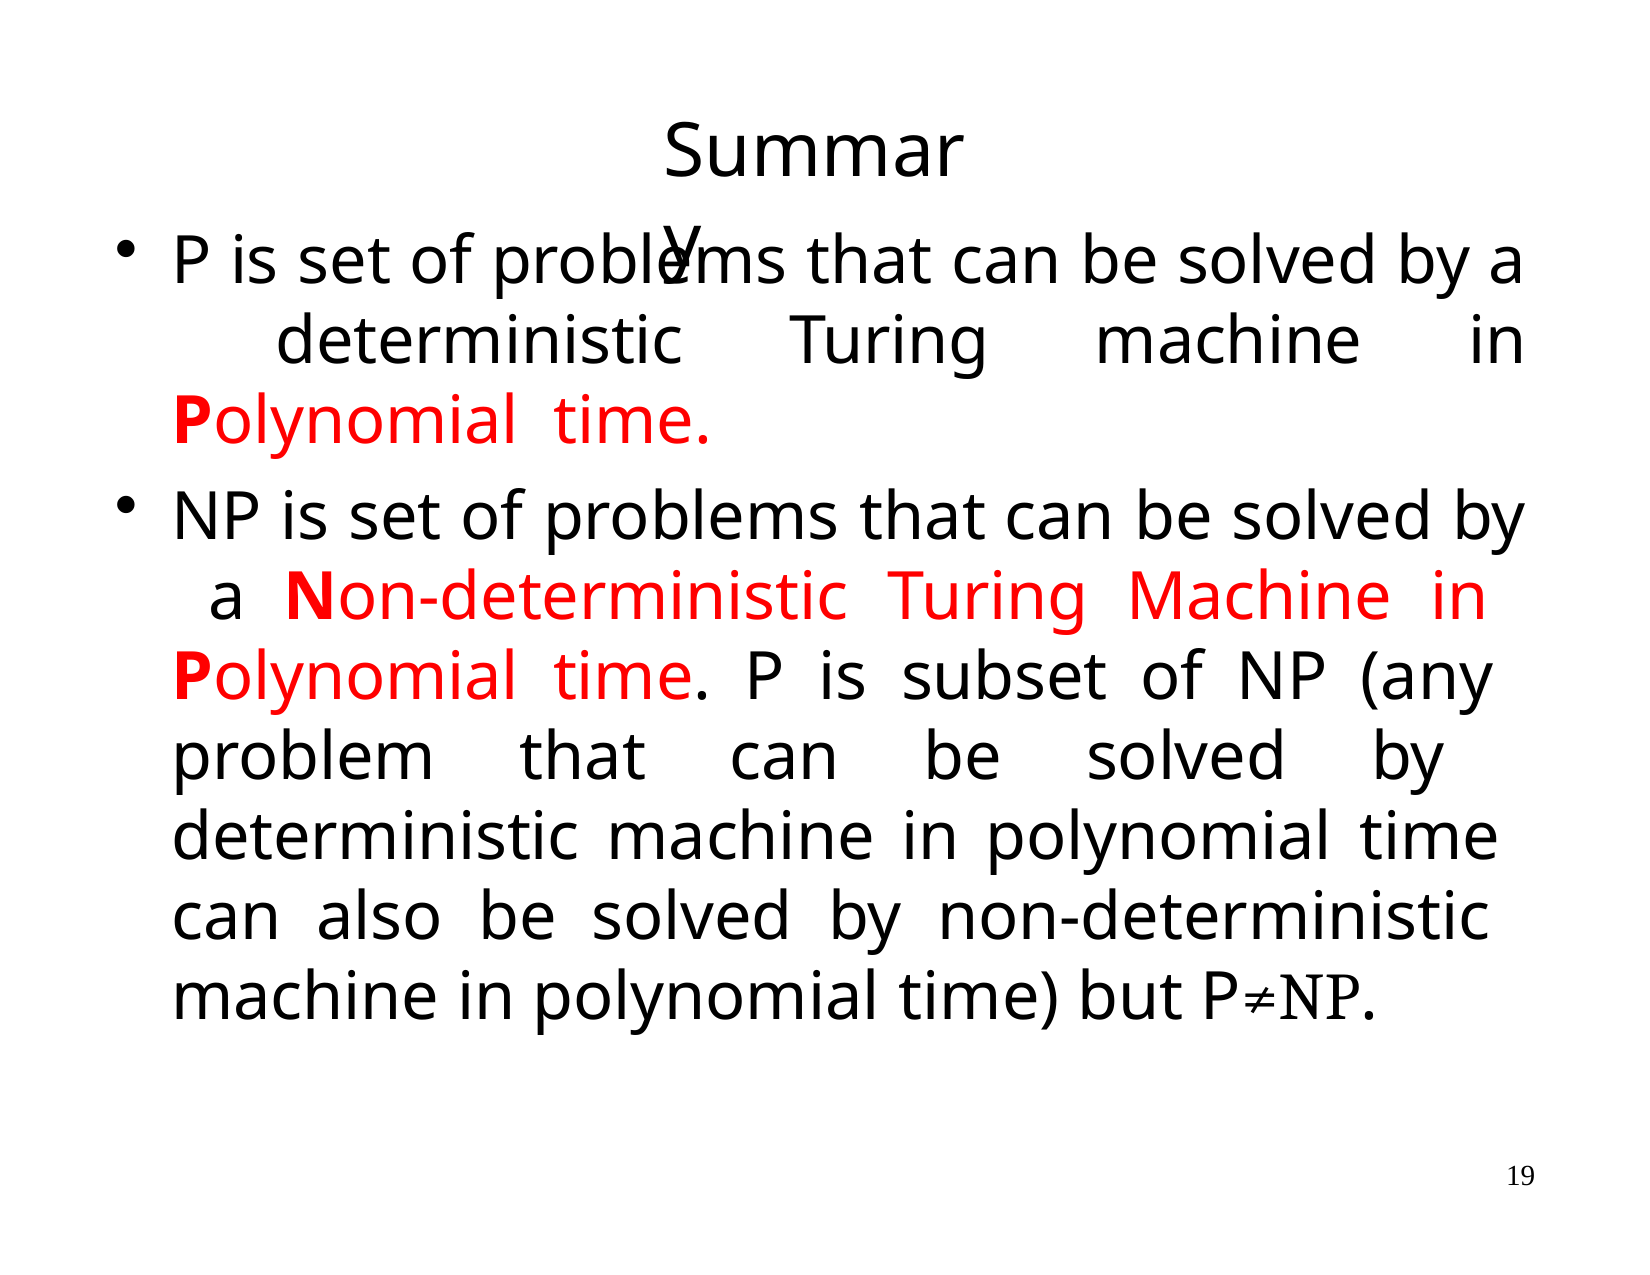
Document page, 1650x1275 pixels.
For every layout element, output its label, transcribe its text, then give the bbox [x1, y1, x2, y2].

text_box P is set of problems that can be solved by a deterministic Turing machine in Polynomial time. NP is set of problems that can be solved by a Non-deterministic Turing Machine in Polynomial time. P is subset of NP (any problem that can be solved by deterministic machine in polynomial time can also be solved by non-deterministic machine in polynomial time) but P≠NP. [112, 214, 1528, 1033]
title Summary [661, 98, 988, 214]
slide_number 19 [1499, 1157, 1542, 1275]
